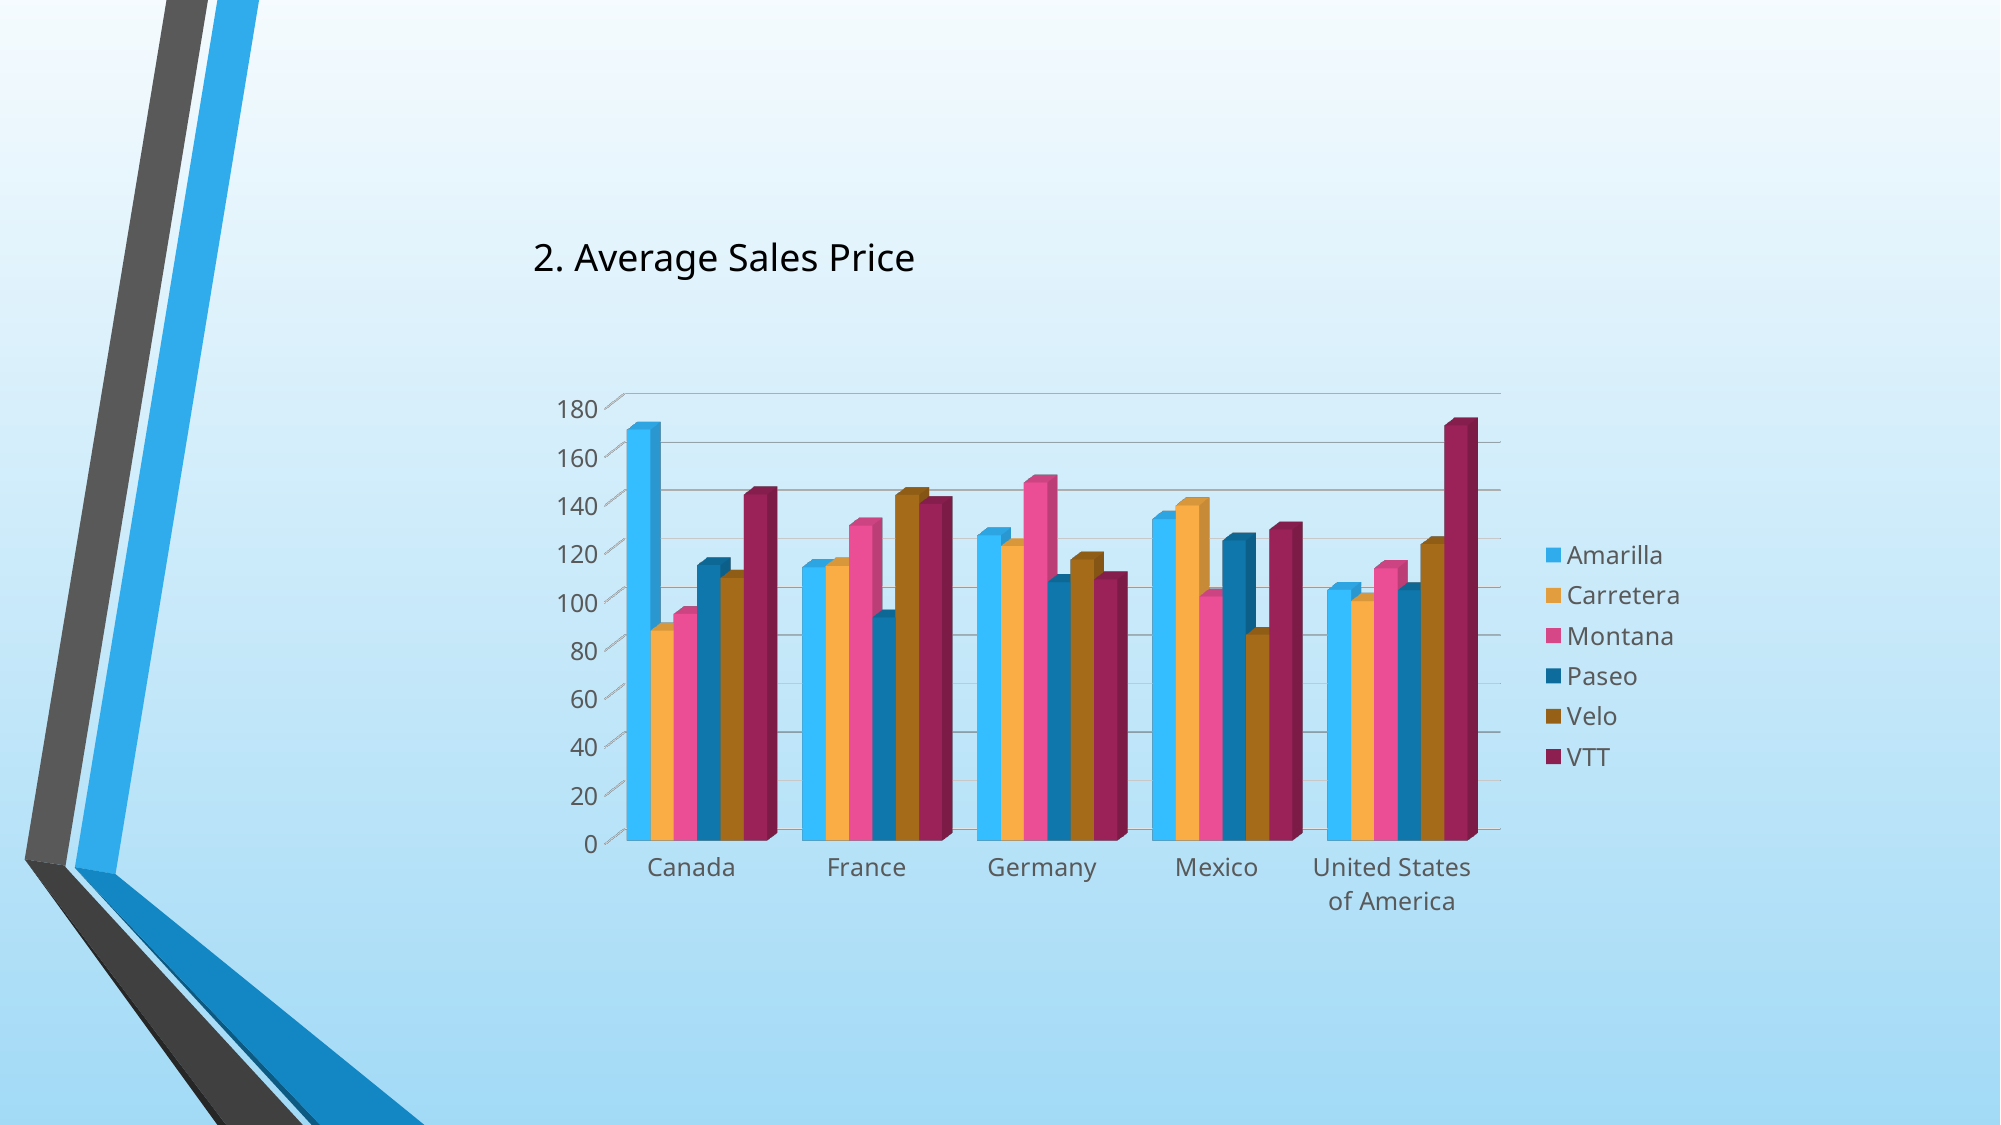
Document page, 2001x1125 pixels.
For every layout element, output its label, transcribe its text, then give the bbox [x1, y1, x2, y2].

text_box 2. Average Sales Price [518, 226, 1464, 287]
chart [518, 381, 1702, 931]
